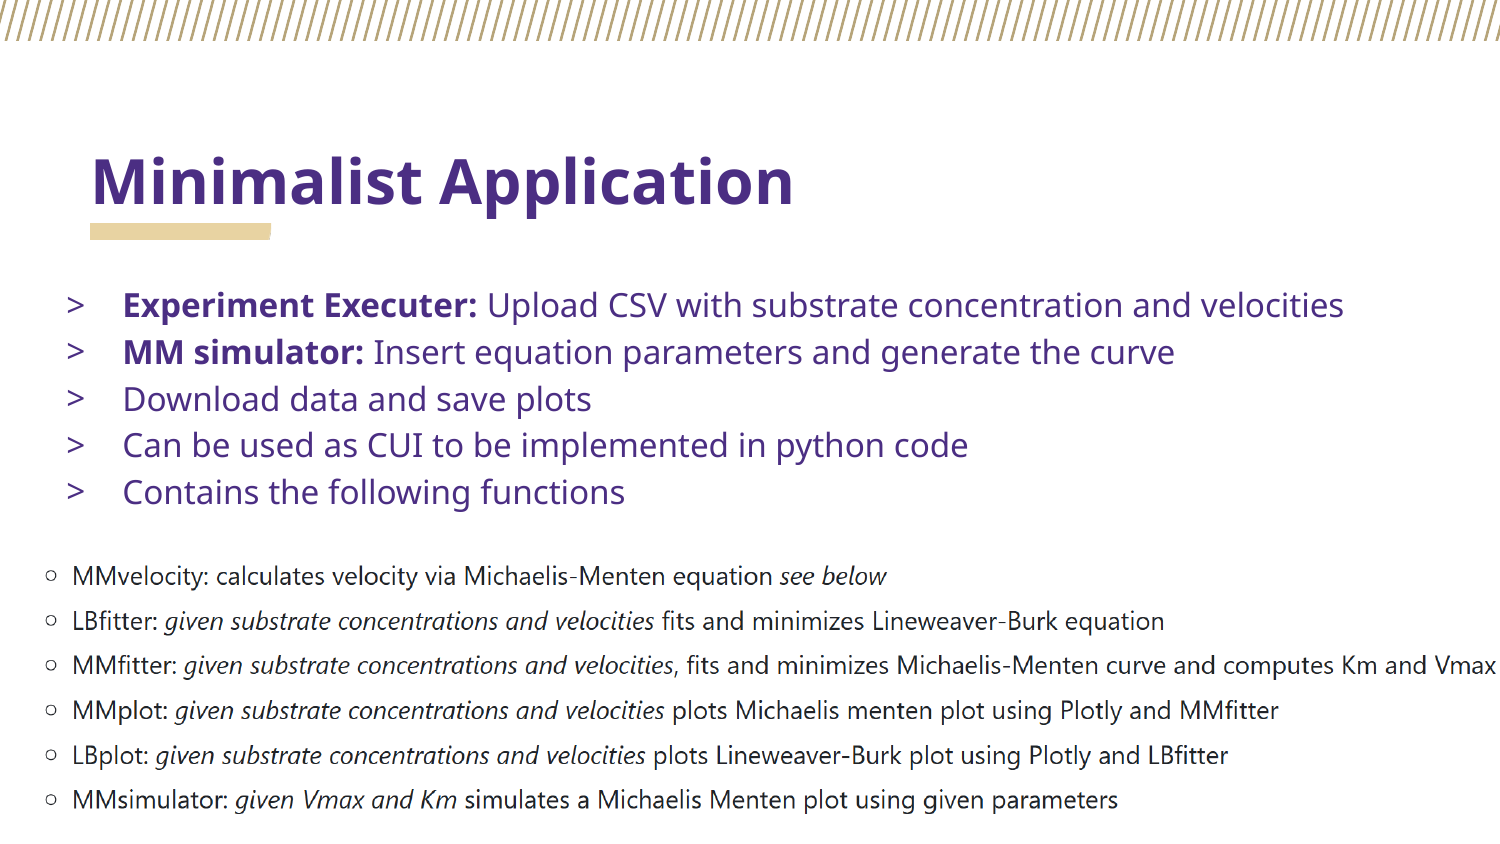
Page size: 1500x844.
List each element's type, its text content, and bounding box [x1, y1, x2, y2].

list Experiment Executer: Upload CSV with substrate concentration and velocities MM simulator: Insert equation parameters and generate the curve Download data and save plots Can be used as CUI to be implemented in python code Contains the following functions [51, 277, 1419, 559]
title Minimalist Application [75, 61, 1419, 225]
picture [0, 0, 1500, 41]
picture [32, 560, 1500, 822]
